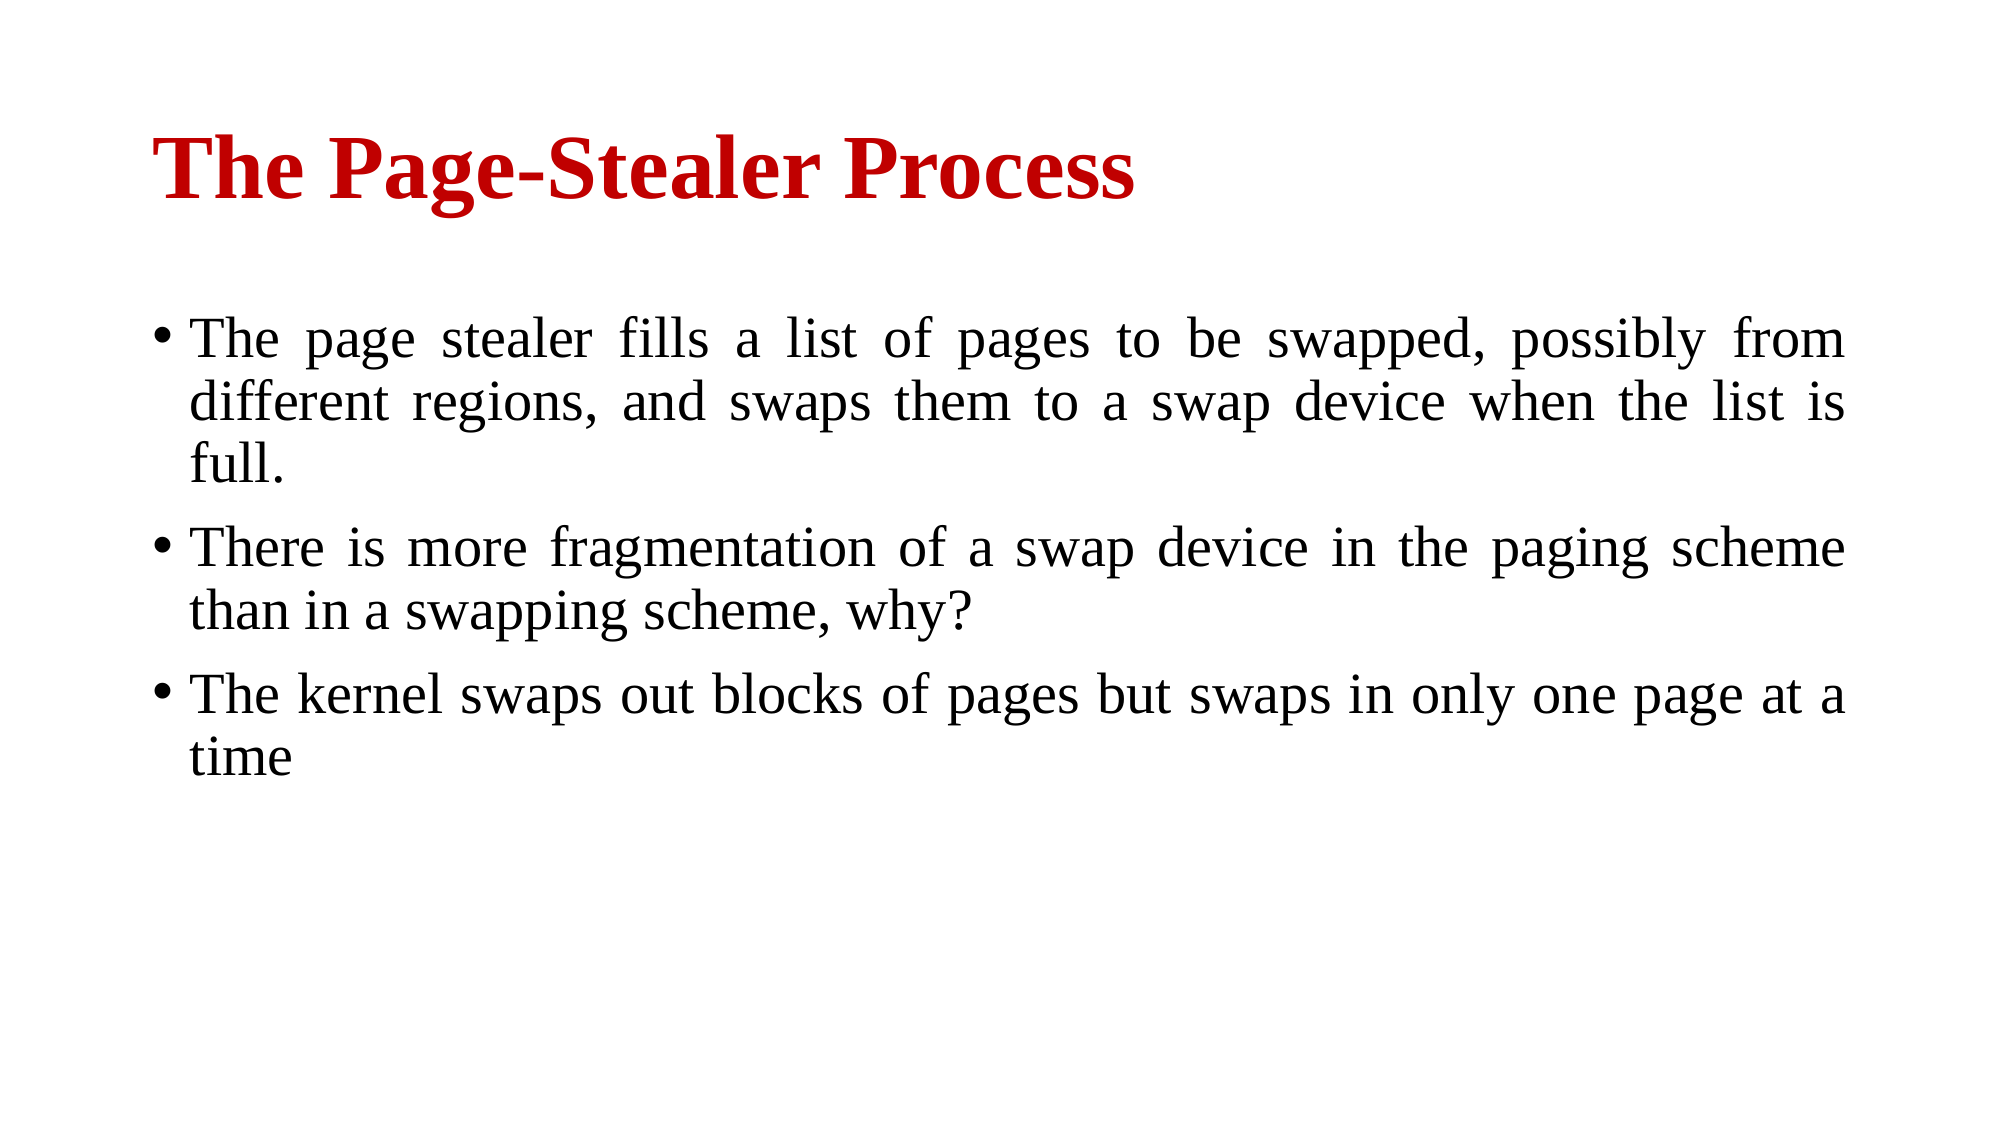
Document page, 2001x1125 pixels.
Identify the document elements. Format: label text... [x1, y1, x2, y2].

list The page stealer fills a list of pages to be swapped, possibly from different regions, and swaps them to a swap device when the list is full. There is more fragmentation of a swap device in the paging scheme than in a swapping scheme, why? The kernel swaps out blocks of pages but swaps in only one page at a time [137, 299, 1863, 1014]
title The Page-Stealer Process [137, 59, 1863, 278]
